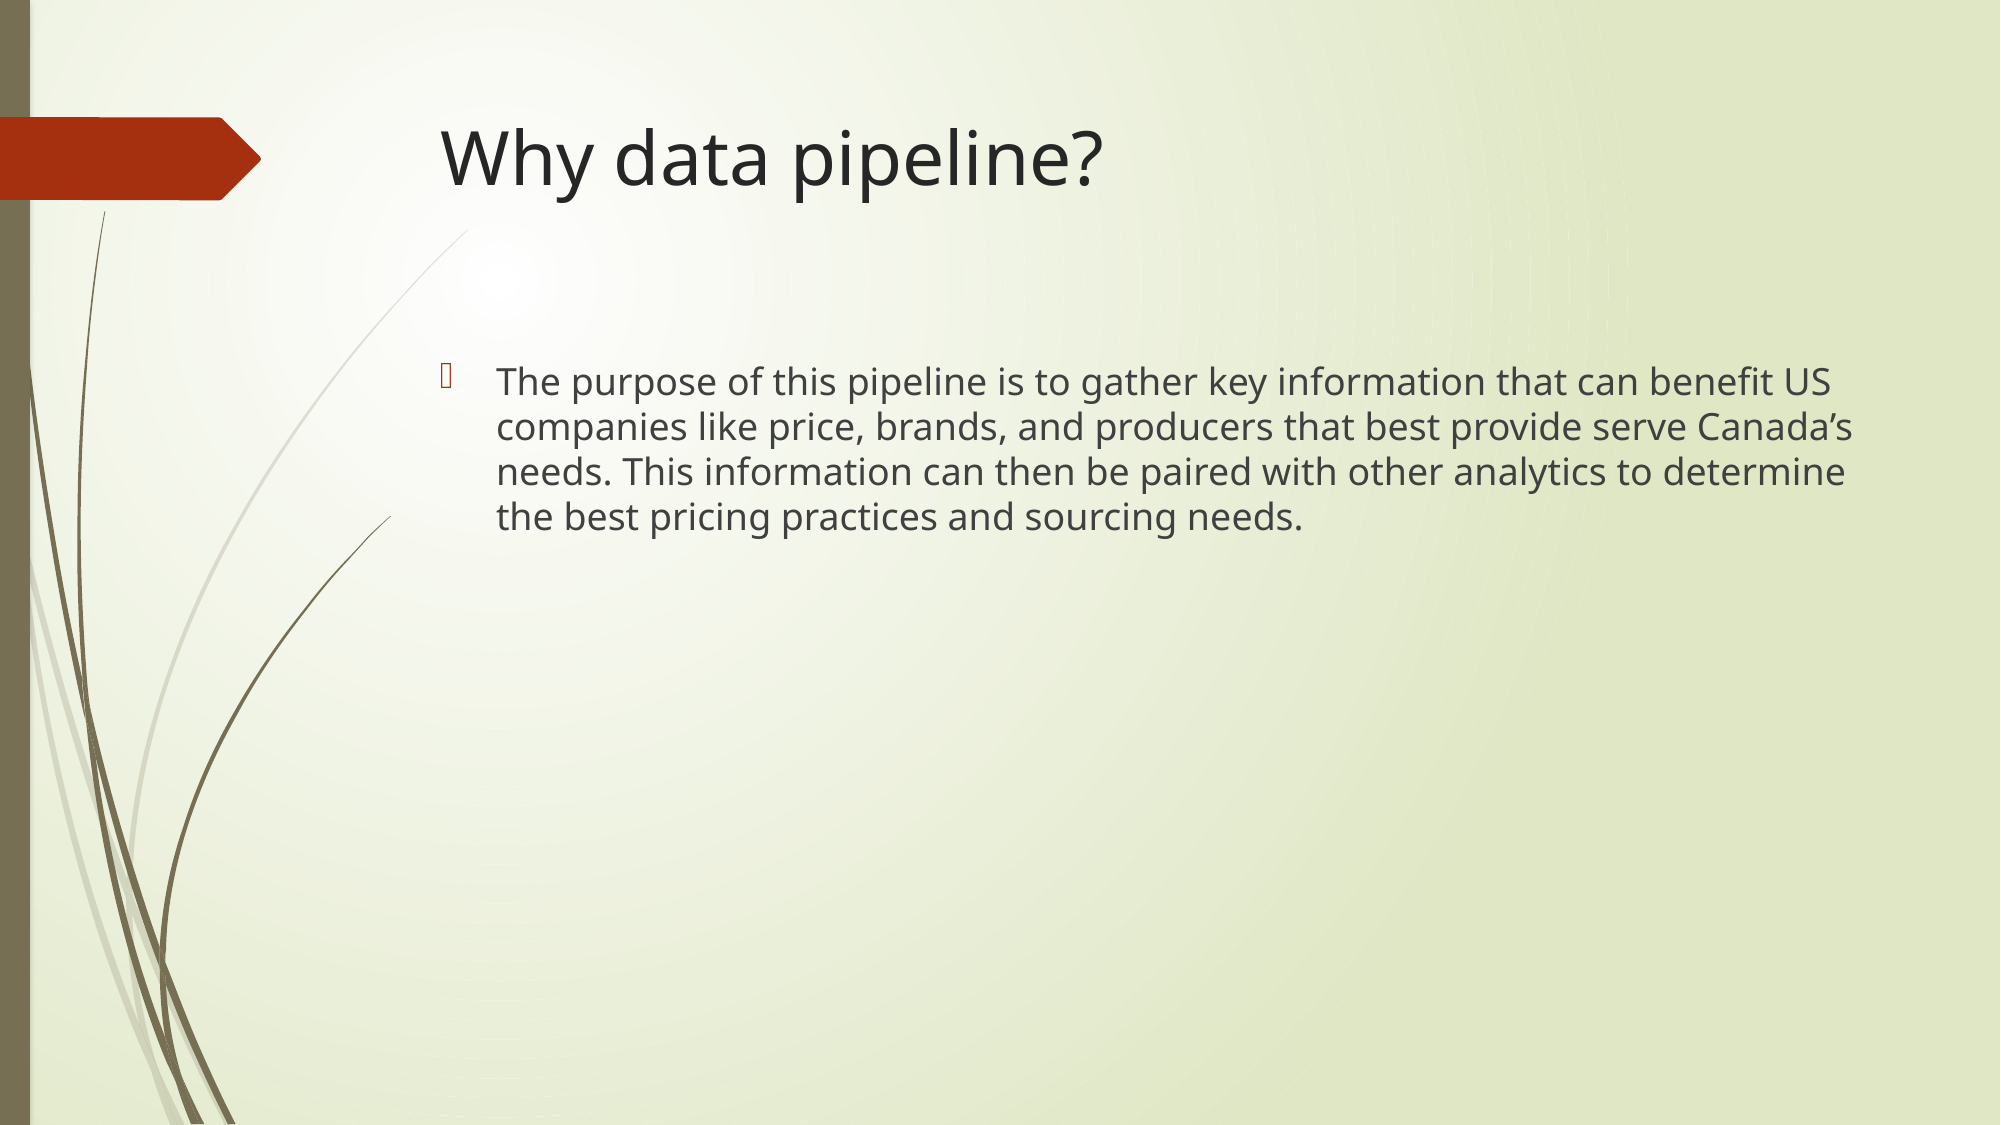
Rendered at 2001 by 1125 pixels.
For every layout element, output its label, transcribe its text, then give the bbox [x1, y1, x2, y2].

title Why data pipeline? [425, 102, 1888, 313]
list The purpose of this pipeline is to gather key information that can benefit US companies like price, brands, and producers that best provide serve Canada’s needs. This information can then be paired with other analytics to determine the best pricing practices and sourcing needs. [424, 350, 1888, 970]
